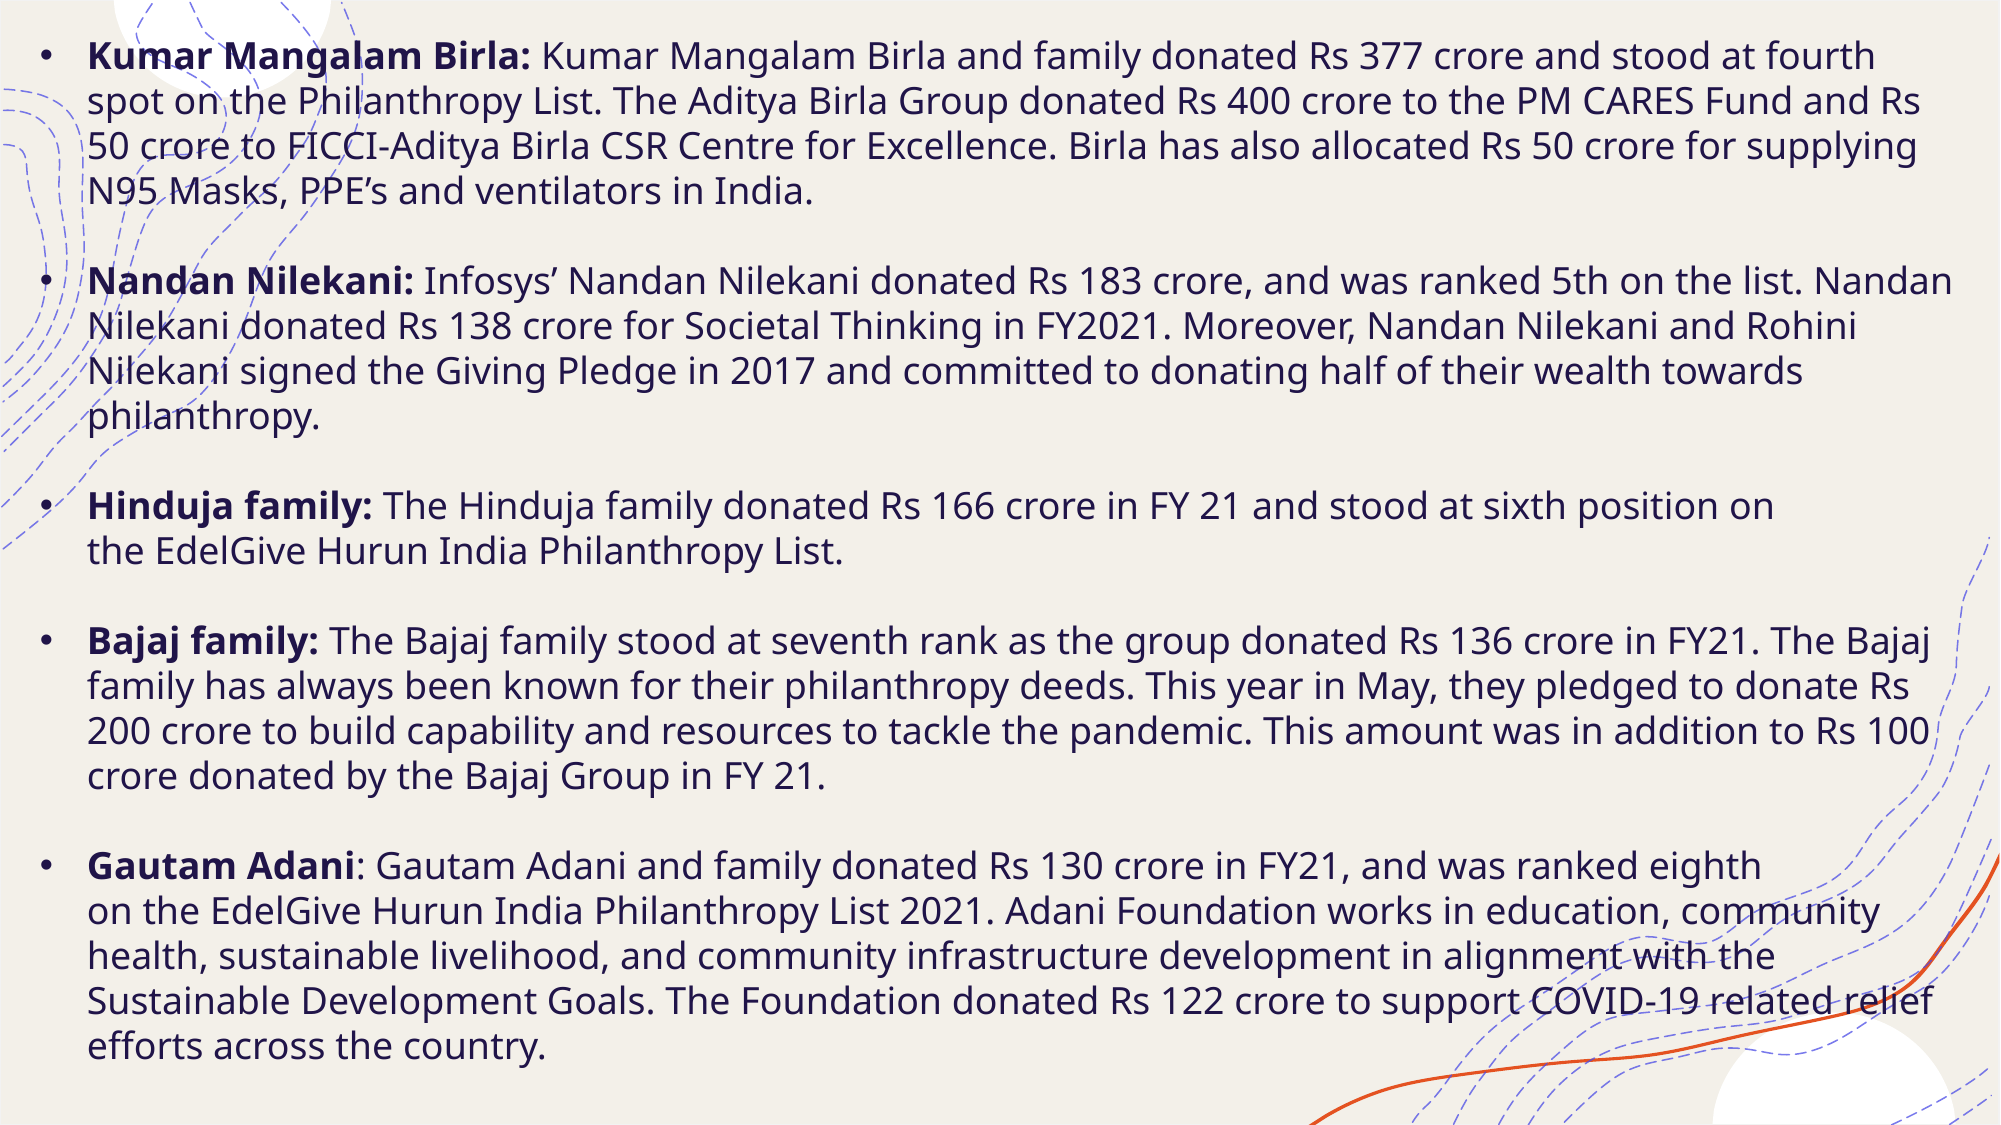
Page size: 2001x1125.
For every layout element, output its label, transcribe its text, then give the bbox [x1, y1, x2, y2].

text_box Kumar Mangalam Birla: Kumar Mangalam Birla and family donated Rs 377 crore and stood at fourth spot on the Philanthropy List. The Aditya Birla Group donated Rs 400 crore to the PM CARES Fund and Rs 50 crore to FICCI-Aditya Birla CSR Centre for Excellence. Birla has also allocated Rs 50 crore for supplying N95 Masks, PPE’s and ventilators in India.​ Nandan Nilekani: Infosys’ Nandan Nilekani donated Rs 183 crore, and was ranked 5th on the list. Nandan Nilekani donated Rs 138 crore for Societal Thinking in FY2021. Moreover, Nandan Nilekani and Rohini Nilekani signed the Giving Pledge in 2017 and committed to donating half of their wealth towards philanthropy.​ Hinduja family: The Hinduja family donated Rs 166 crore in FY 21 and stood at sixth position on the EdelGive Hurun India Philanthropy List. Bajaj family: The Bajaj family stood at seventh rank as the group donated Rs 136 crore in FY21. The Bajaj family has always been known for their philanthropy deeds. This year in May, they pledged to donate Rs 200 crore to build capability and resources to tackle the pandemic. This amount was in addition to Rs 100 crore donated by the Bajaj Group in FY 21. Gautam Adani: Gautam Adani and family donated Rs 130 crore in FY21, and was ranked eighth on the EdelGive Hurun India Philanthropy List 2021. Adani Foundation works in education, community health, sustainable livelihood, and community infrastructure development in alignment with the Sustainable Development Goals. The Foundation donated Rs 122 crore to support COVID-19 related relief efforts across the country. [24, 24, 1975, 1115]
